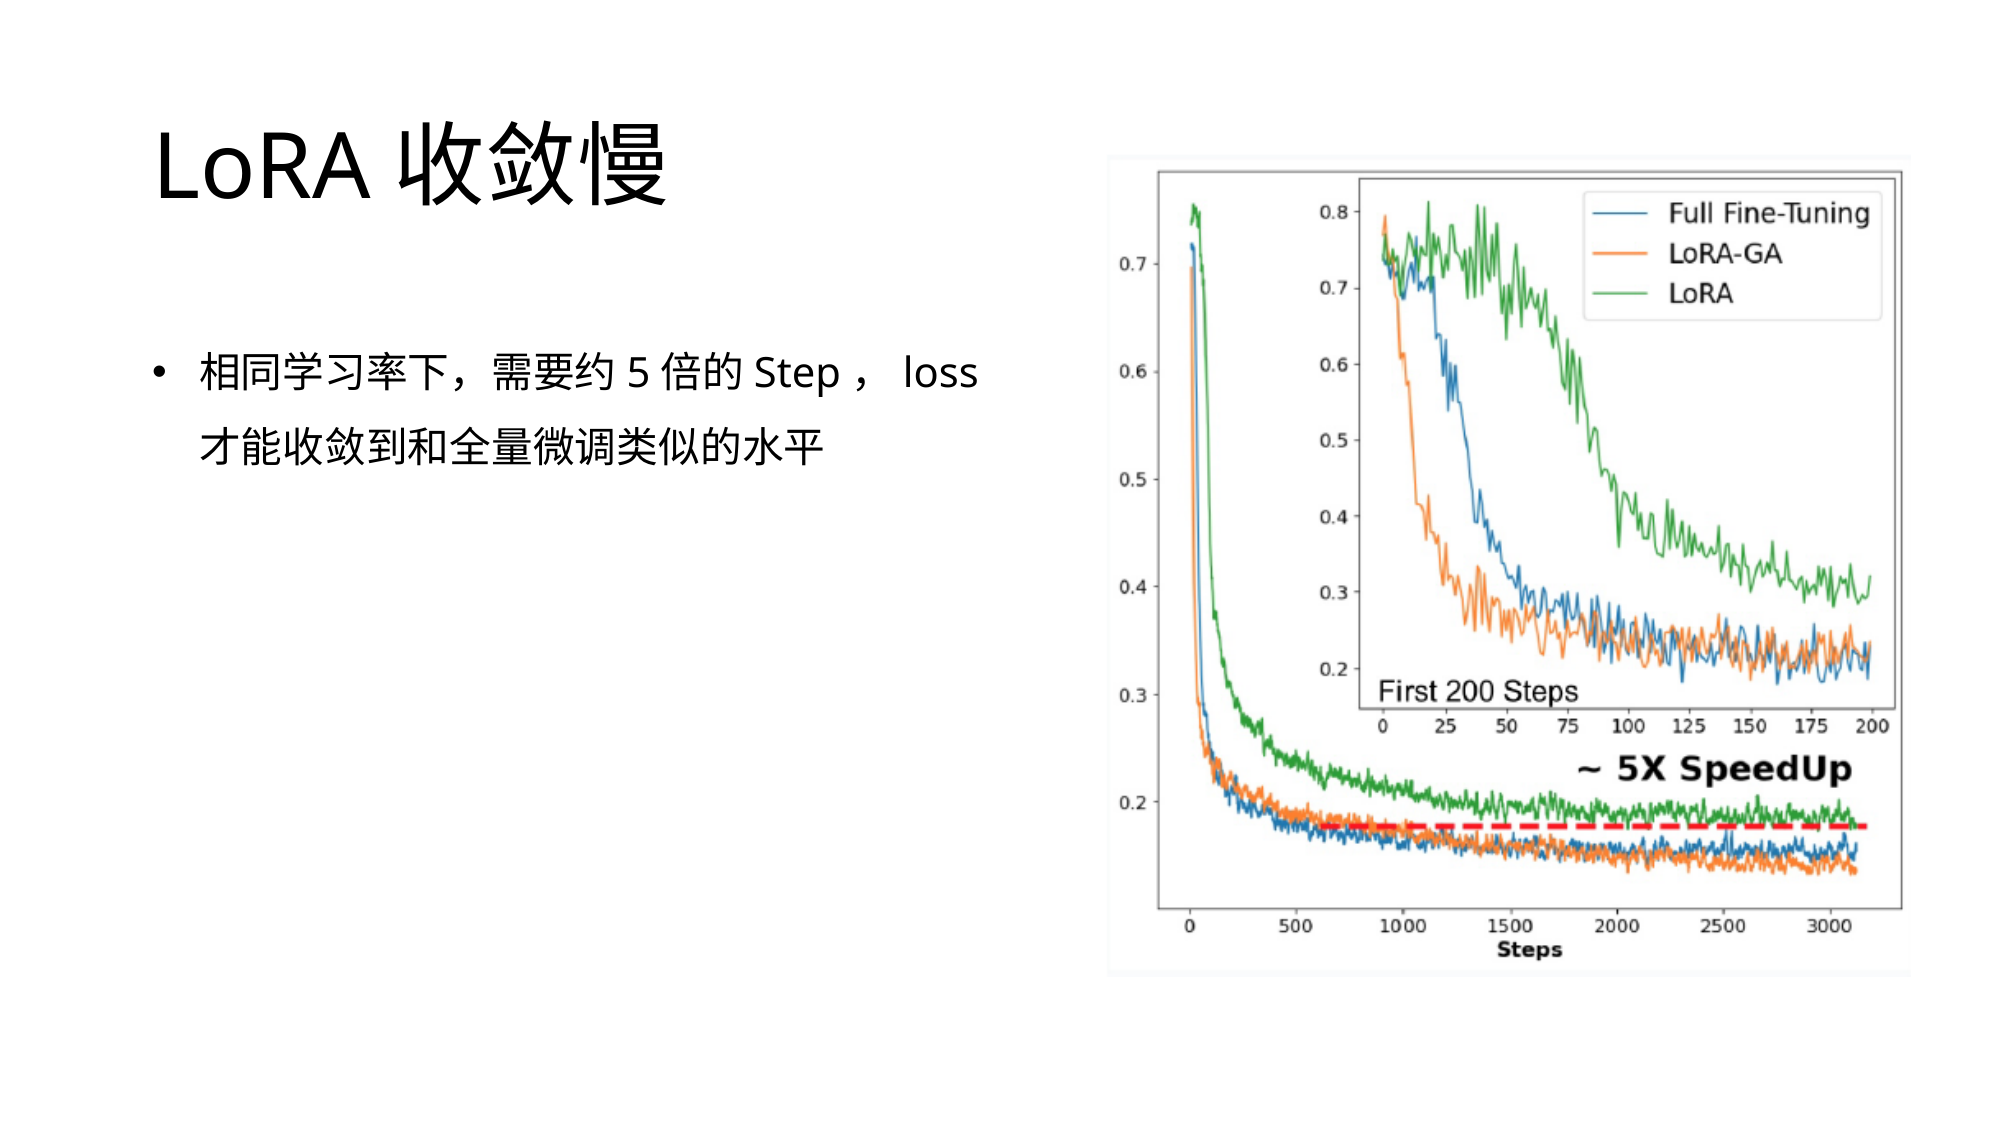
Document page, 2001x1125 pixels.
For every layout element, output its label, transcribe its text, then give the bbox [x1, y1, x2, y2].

text_box 相同学习率下，需要约5倍的Step，loss才能收敛到和全量微调类似的水平 [137, 313, 1003, 479]
picture [1091, 147, 1911, 977]
title LoRA收敛慢 [137, 59, 1863, 278]
